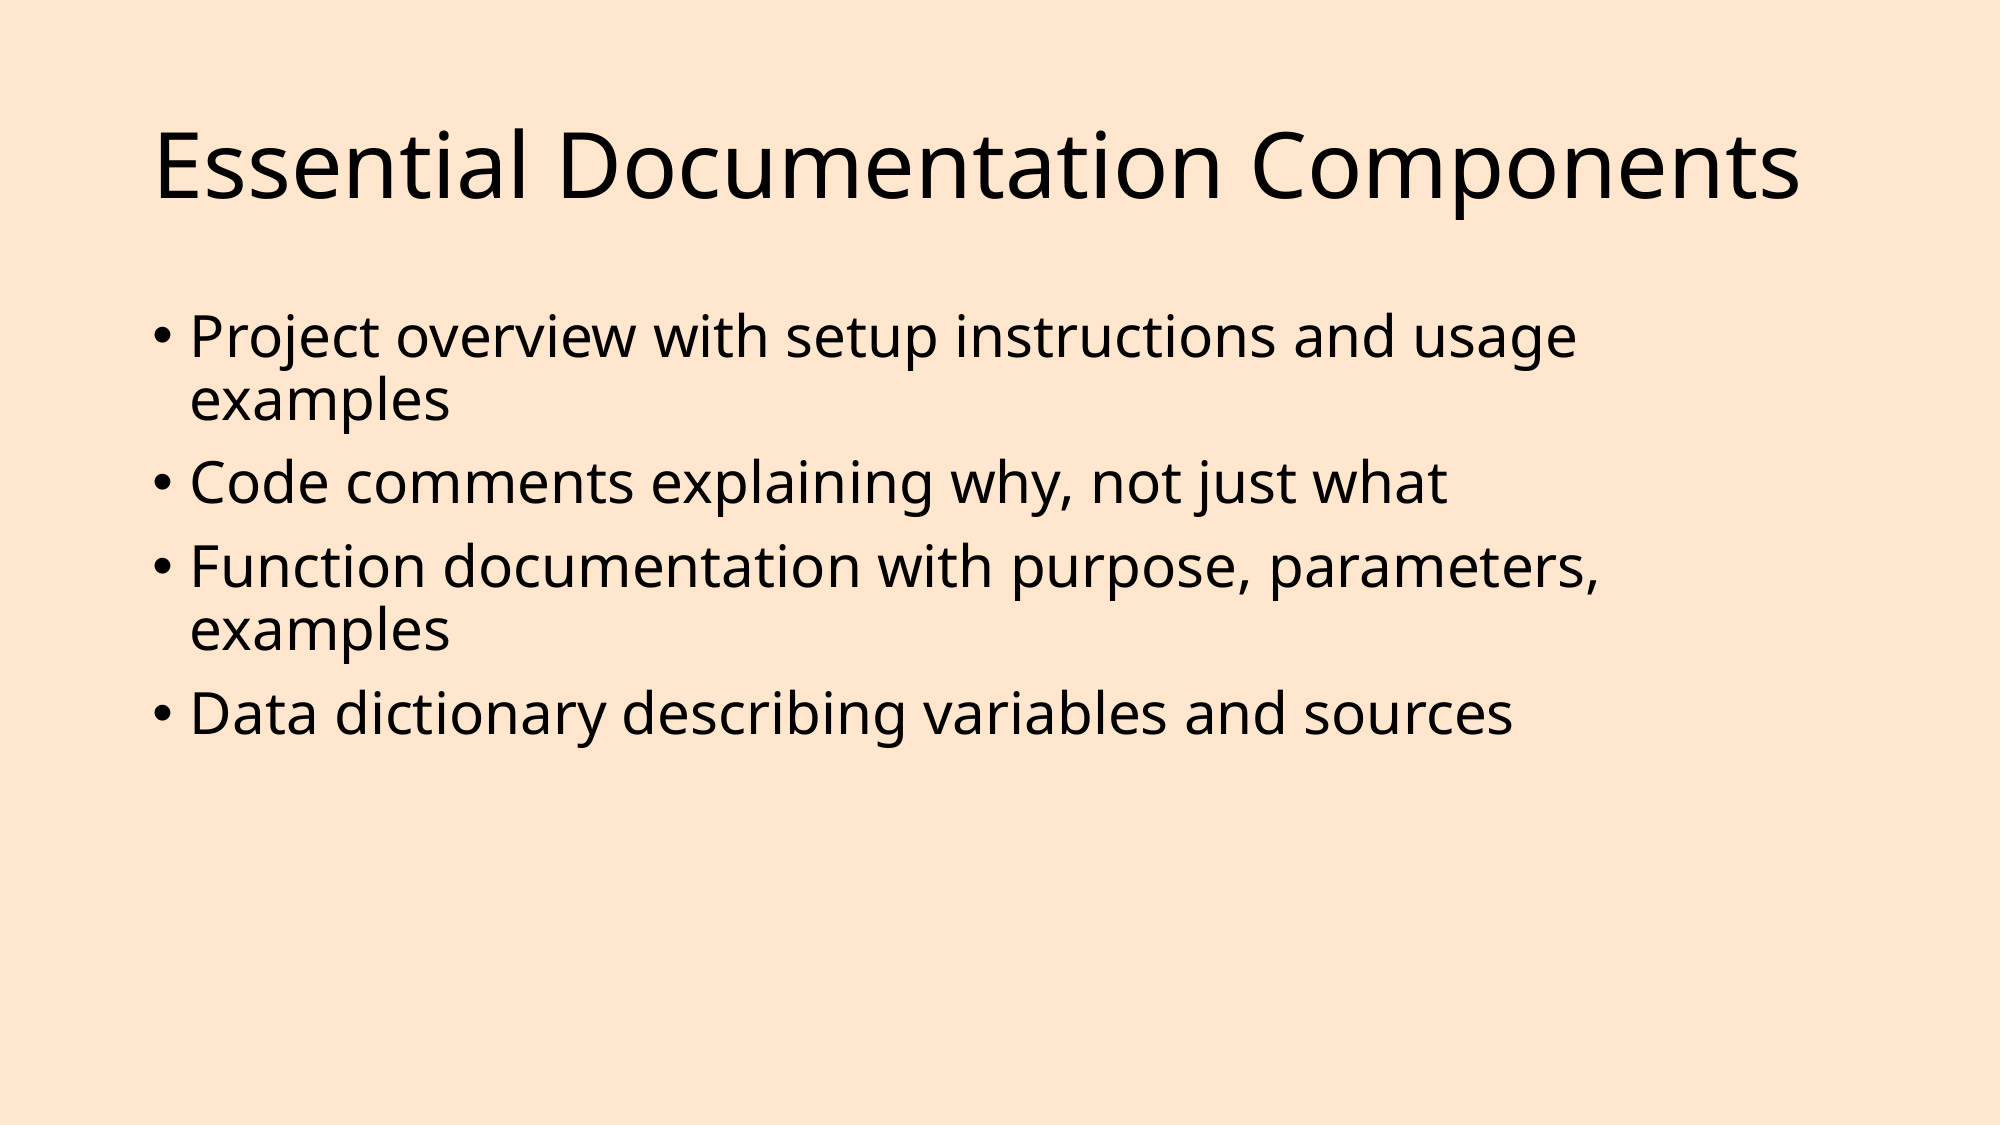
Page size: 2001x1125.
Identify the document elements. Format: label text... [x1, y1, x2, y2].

list Project overview with setup instructions and usage examples Code comments explaining why, not just what Function documentation with purpose, parameters, examples Data dictionary describing variables and sources [137, 299, 1863, 1014]
title Essential Documentation Components [137, 59, 1863, 278]
